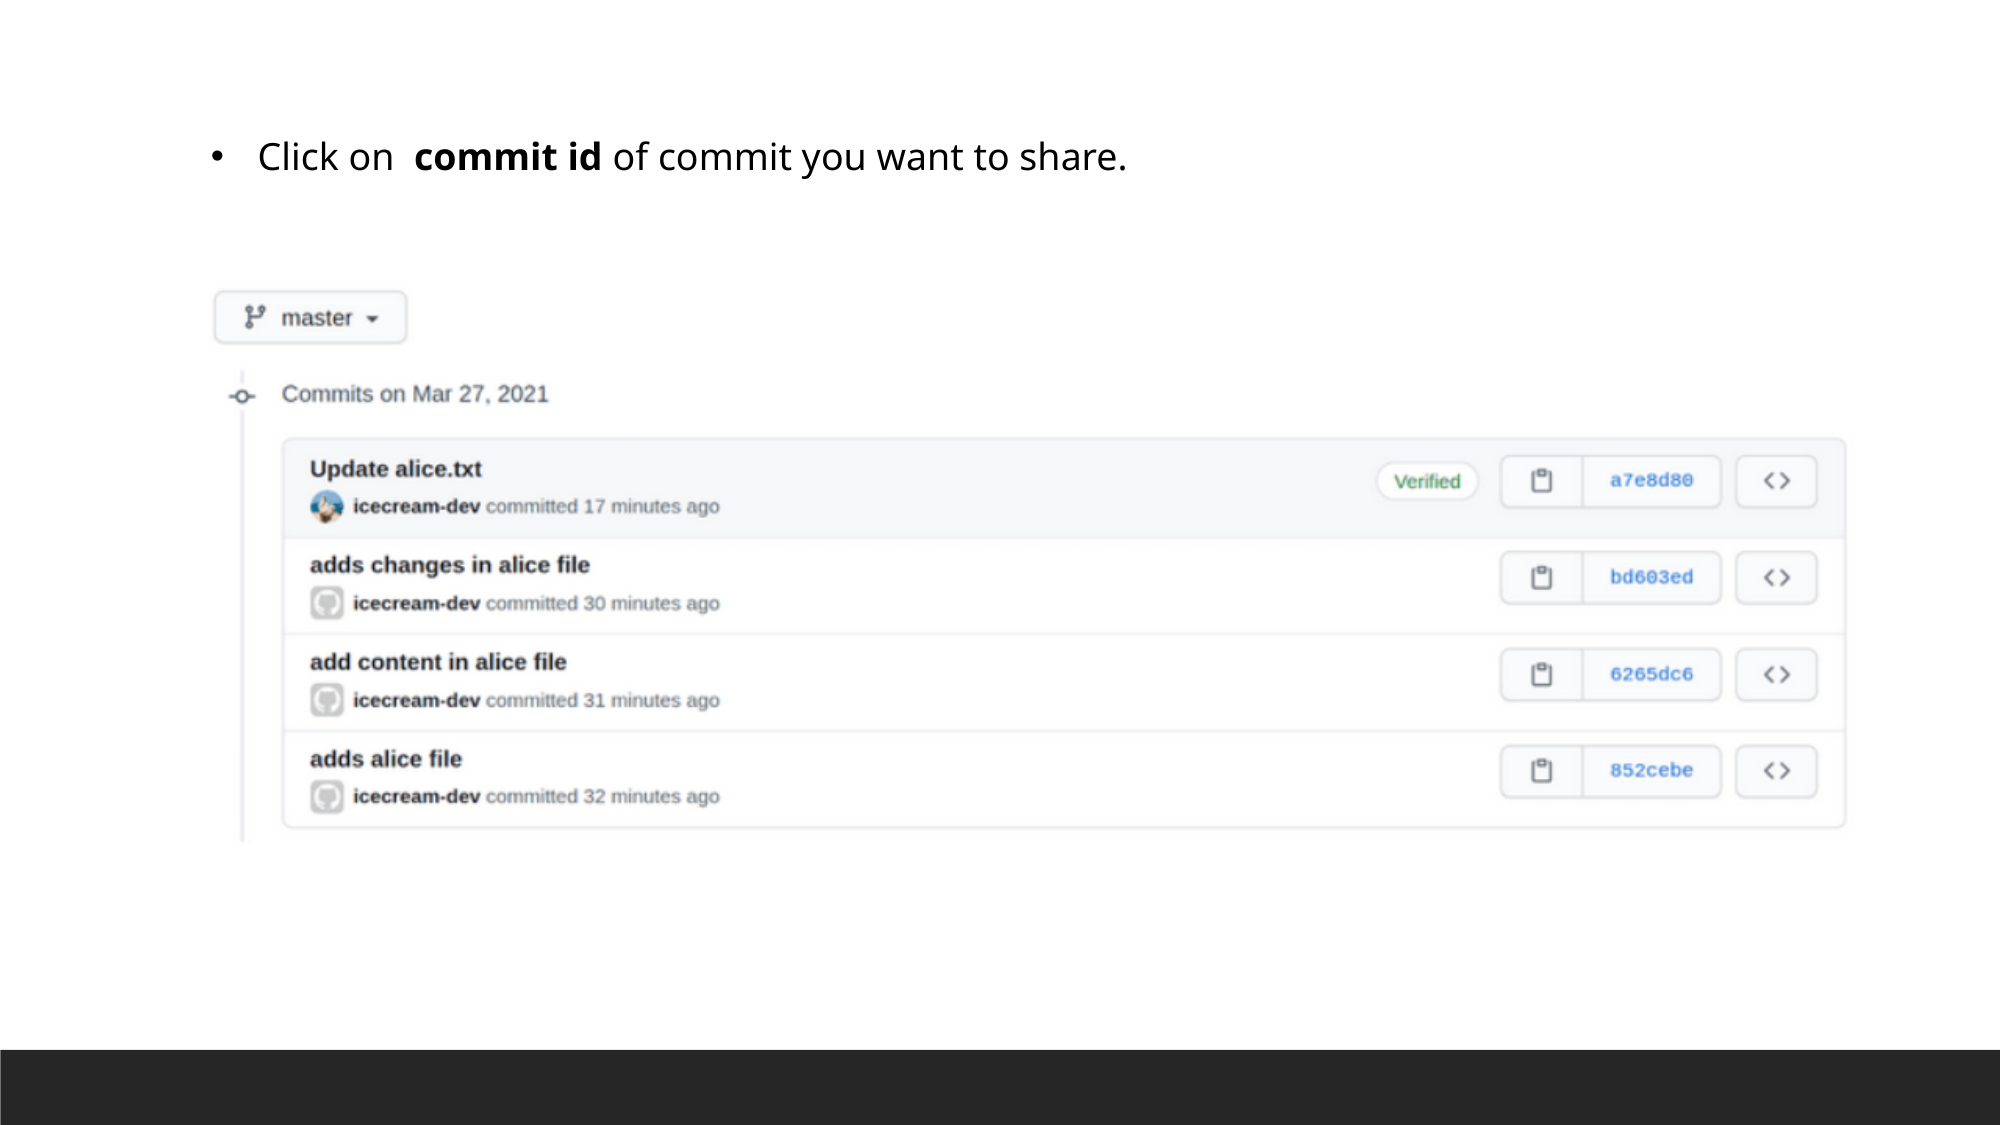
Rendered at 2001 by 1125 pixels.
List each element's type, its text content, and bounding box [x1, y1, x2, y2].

text_box Click on commit id of commit you want to share. [121, 125, 1791, 185]
picture [175, 266, 1888, 865]
